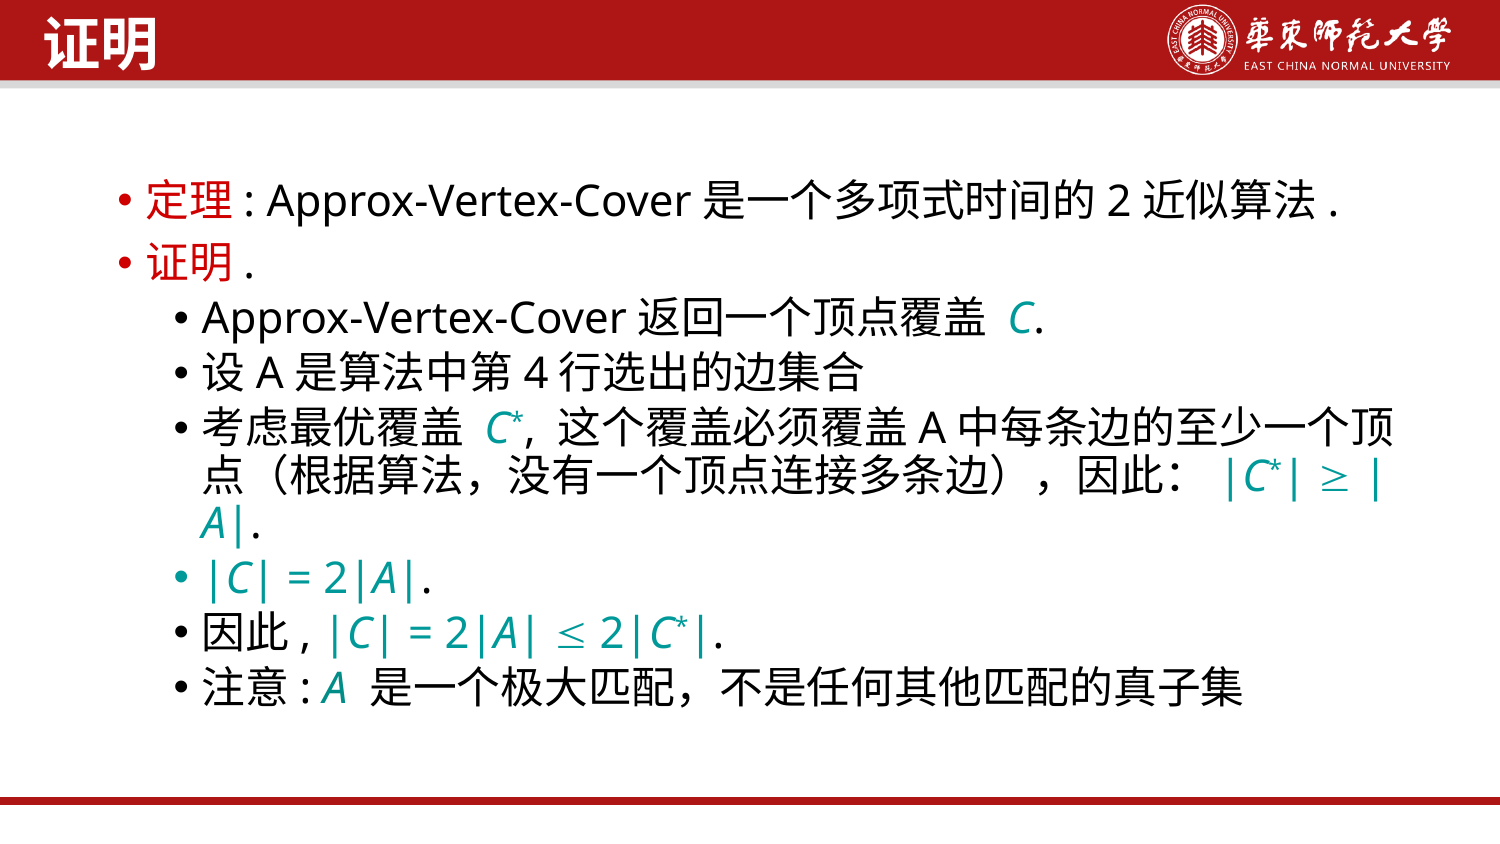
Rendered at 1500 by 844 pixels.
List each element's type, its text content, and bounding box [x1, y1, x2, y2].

picture [1113, 0, 1500, 165]
text_box 证明 [31, 9, 1178, 98]
